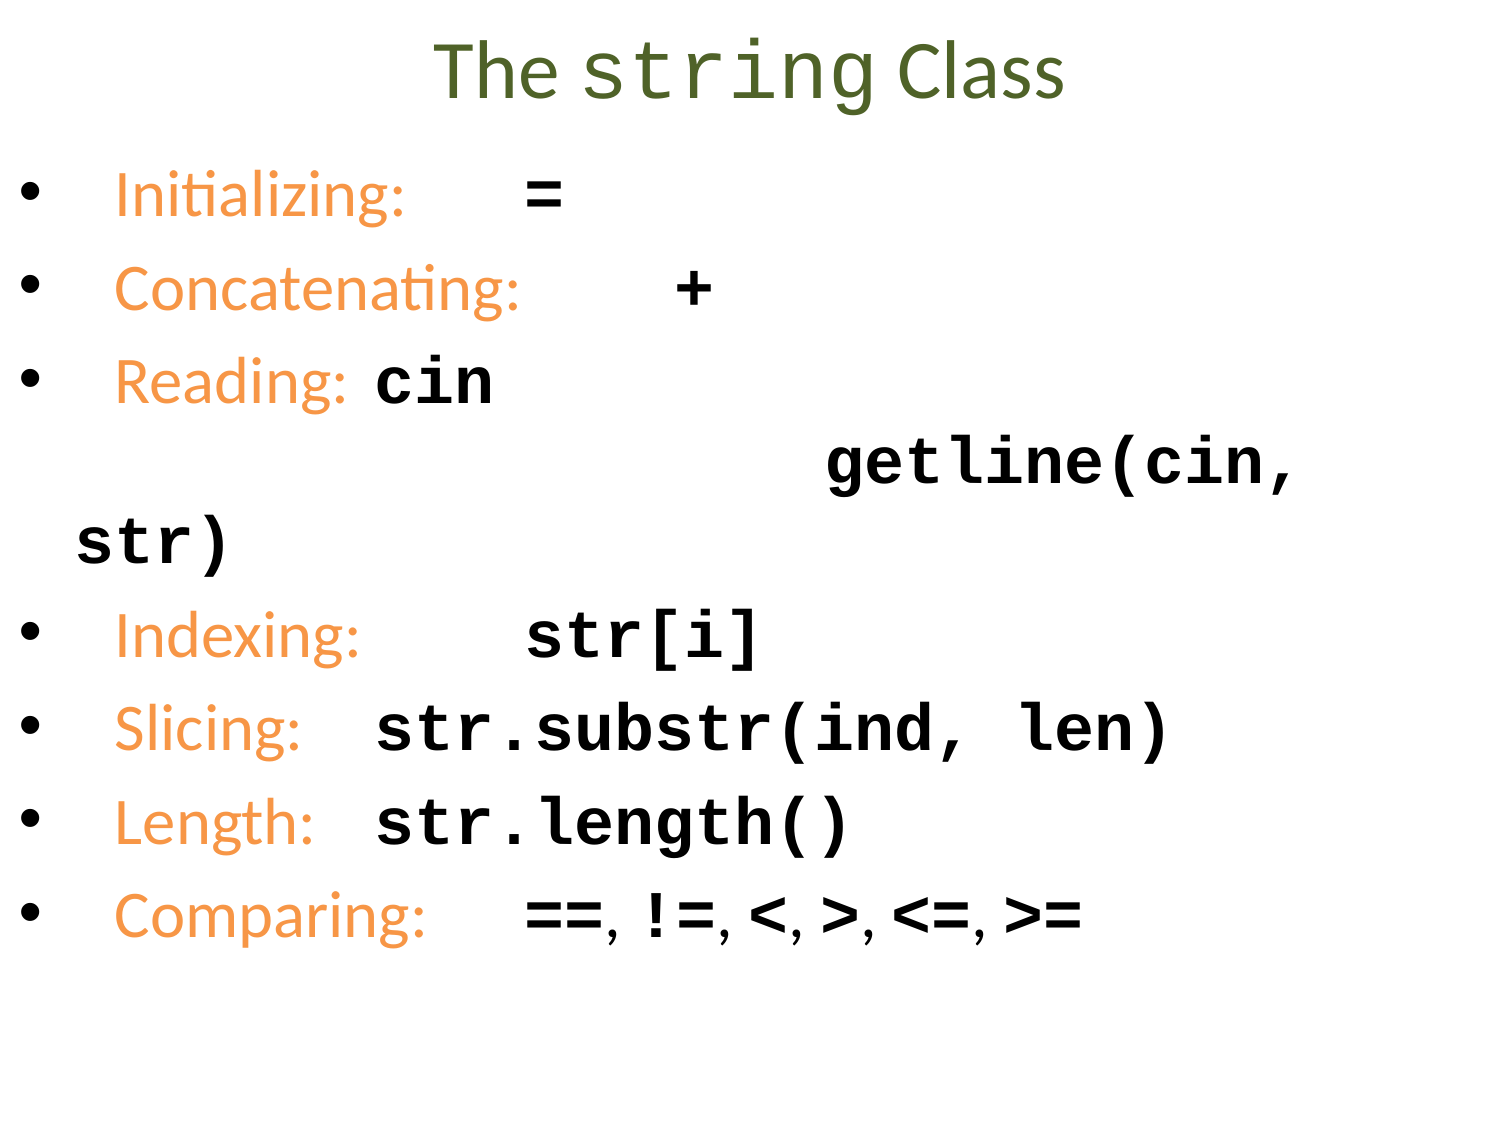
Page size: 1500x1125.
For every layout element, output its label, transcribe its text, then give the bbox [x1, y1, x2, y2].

text_box The string Class [74, 7, 1425, 142]
text_box Initializing: = Concatenating: + Reading: cin getline(cin, str) Indexing: str[i] Slicing: str.substr(ind, len) Length: str.length() Comparing: ==, !=, <, >, <=, >= [3, 142, 1500, 1125]
